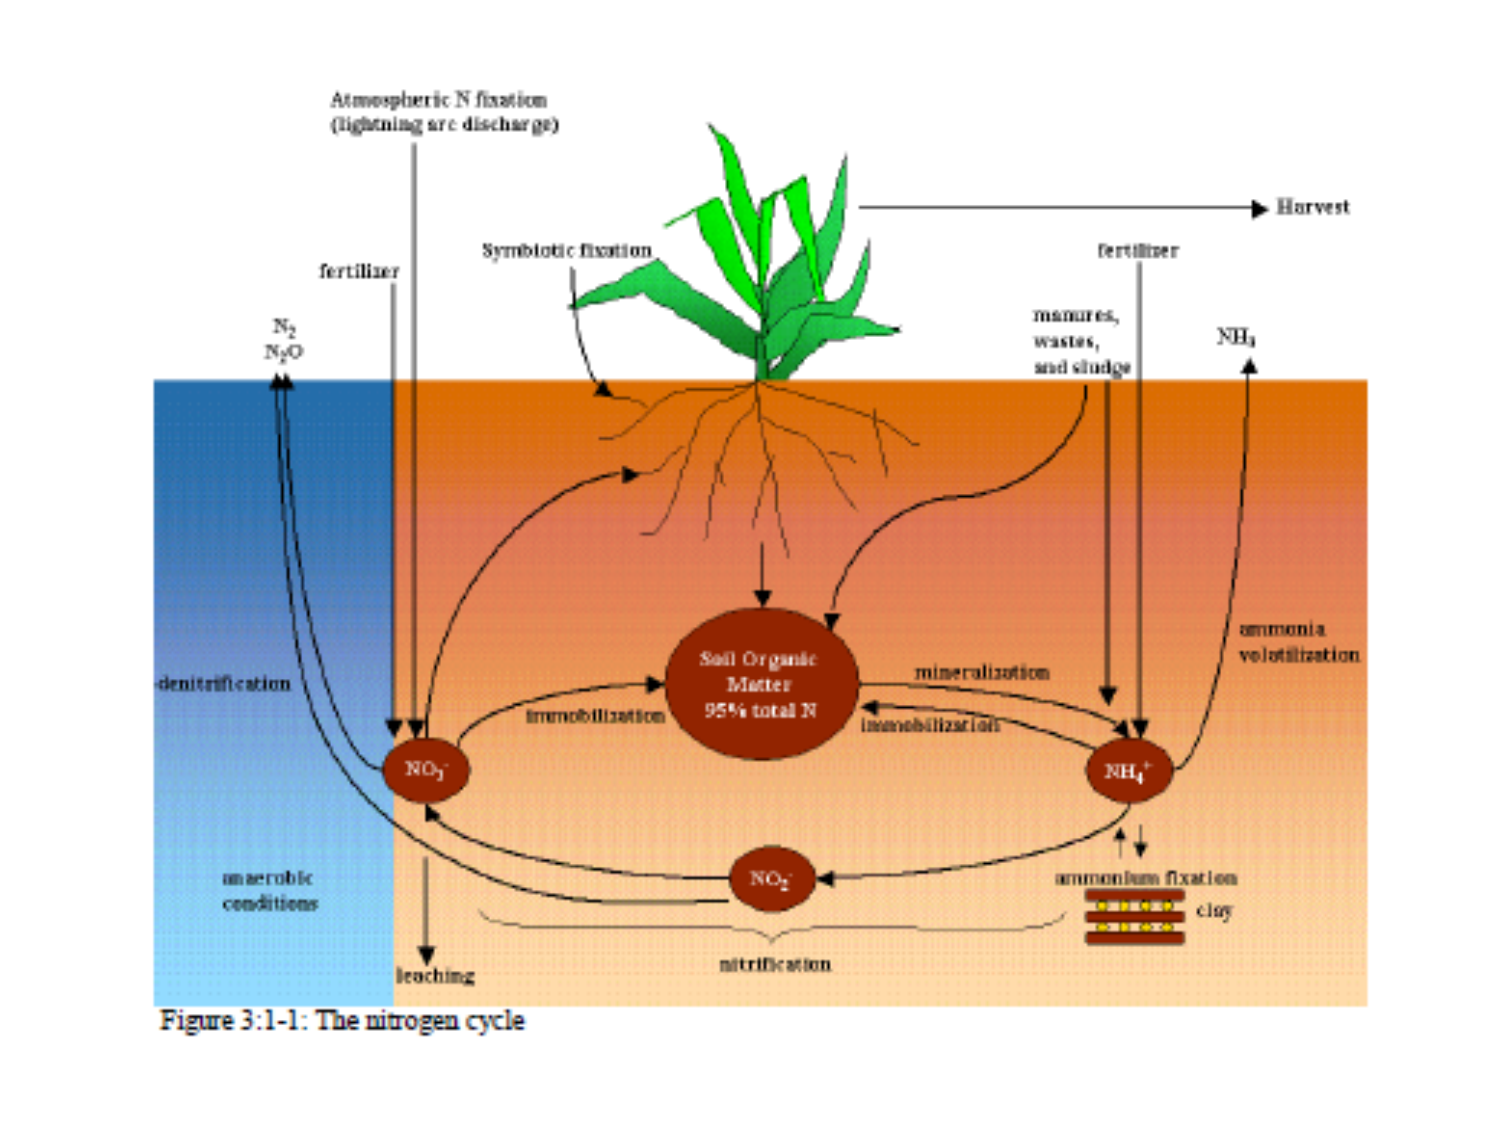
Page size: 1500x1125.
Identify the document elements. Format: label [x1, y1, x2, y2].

picture [16, 45, 1458, 1048]
